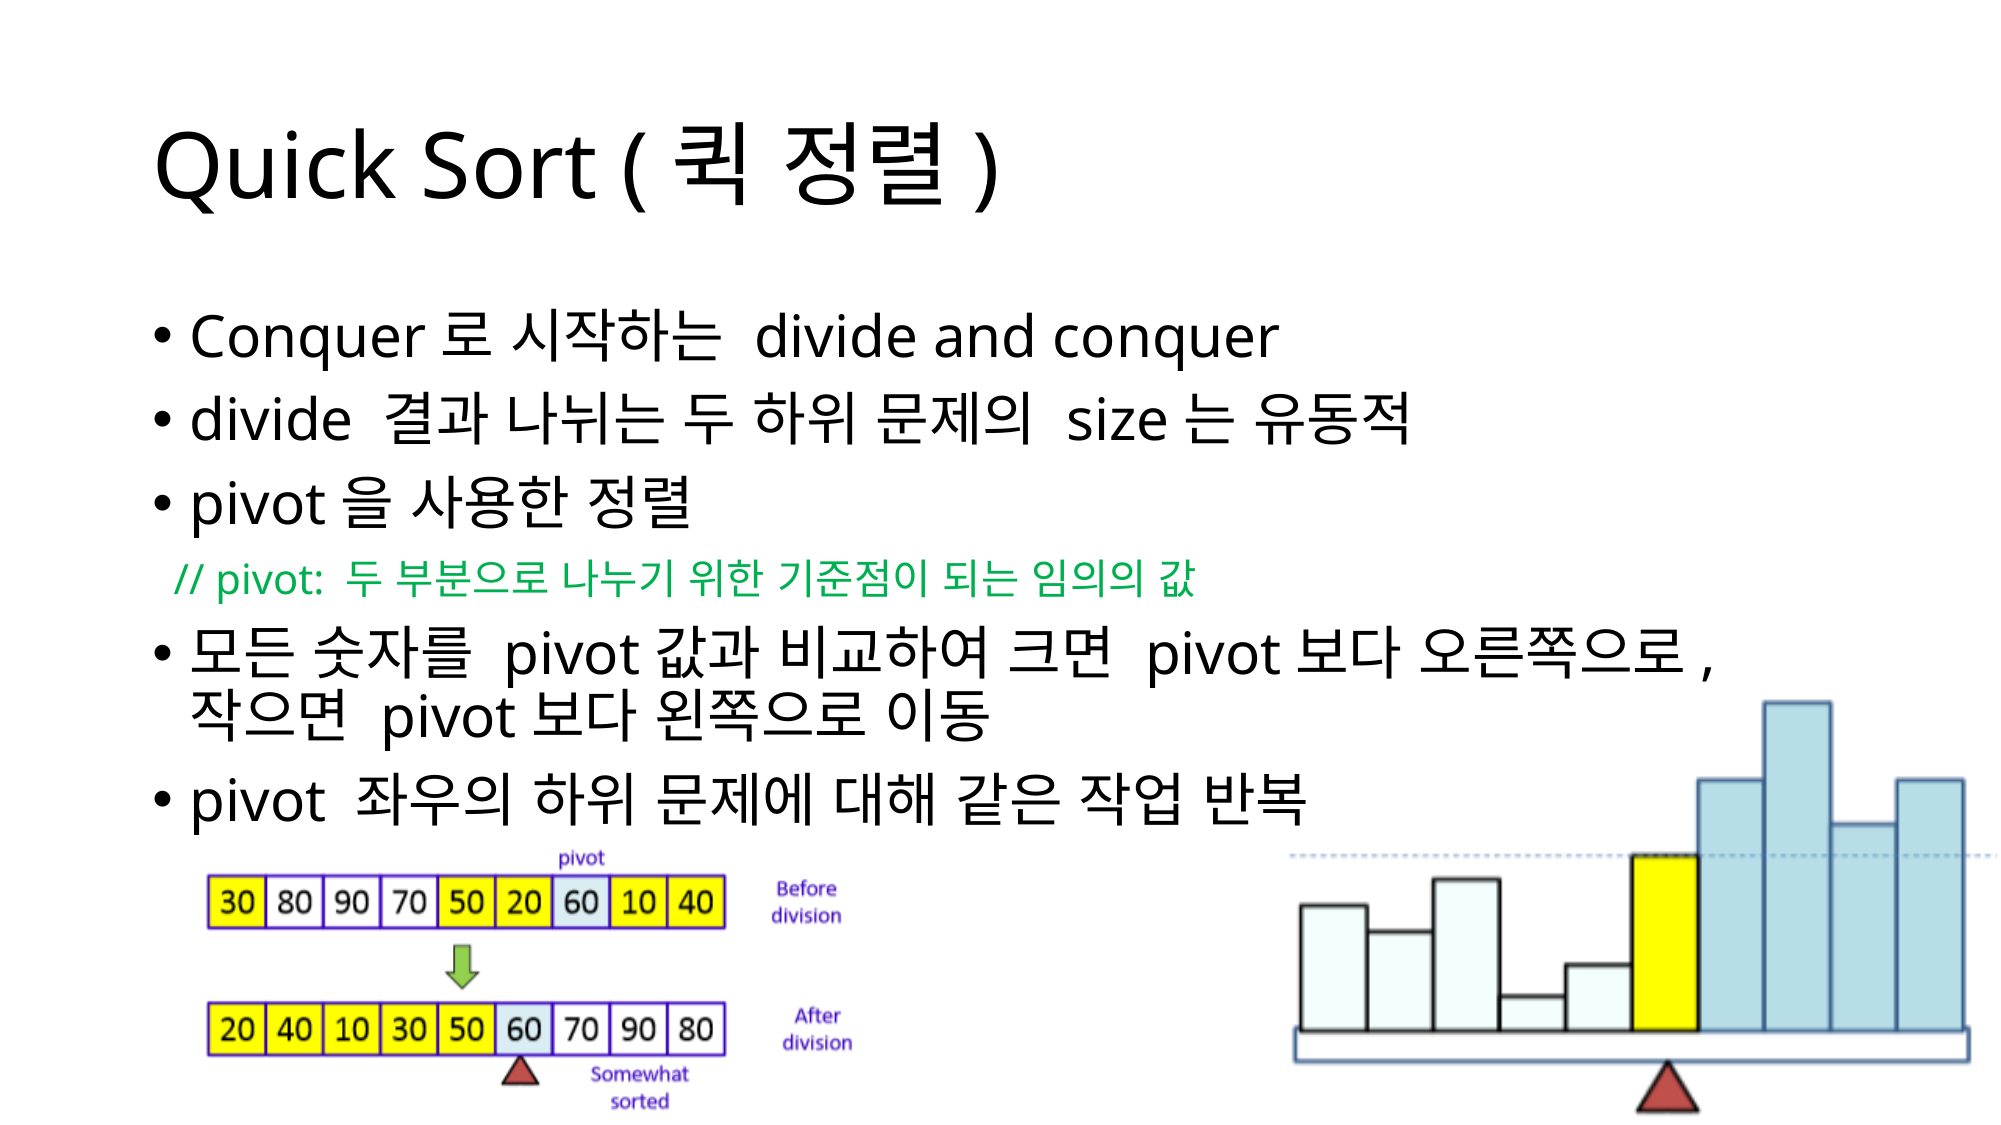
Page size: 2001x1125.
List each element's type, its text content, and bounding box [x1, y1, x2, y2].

picture [190, 841, 875, 1125]
text_box Conquer로 시작하는 divide and conquer divide 결과 나뉘는 두 하위 문제의 size는 유동적 pivot을 사용한 정렬 // pivot: 두 부분으로 나누기 위한 기준점이 되는 임의의 값 모든 숫자를 pivot값과 비교하여 크면 pivot보다 오른쪽으로, 작으면 pivot보다 왼쪽으로 이동 pivot 좌우의 하위 문제에 대해 같은 작업 반복 [137, 299, 1863, 1014]
text_box Quick Sort (퀵 정렬) [137, 59, 1863, 278]
picture [1276, 686, 2001, 1125]
